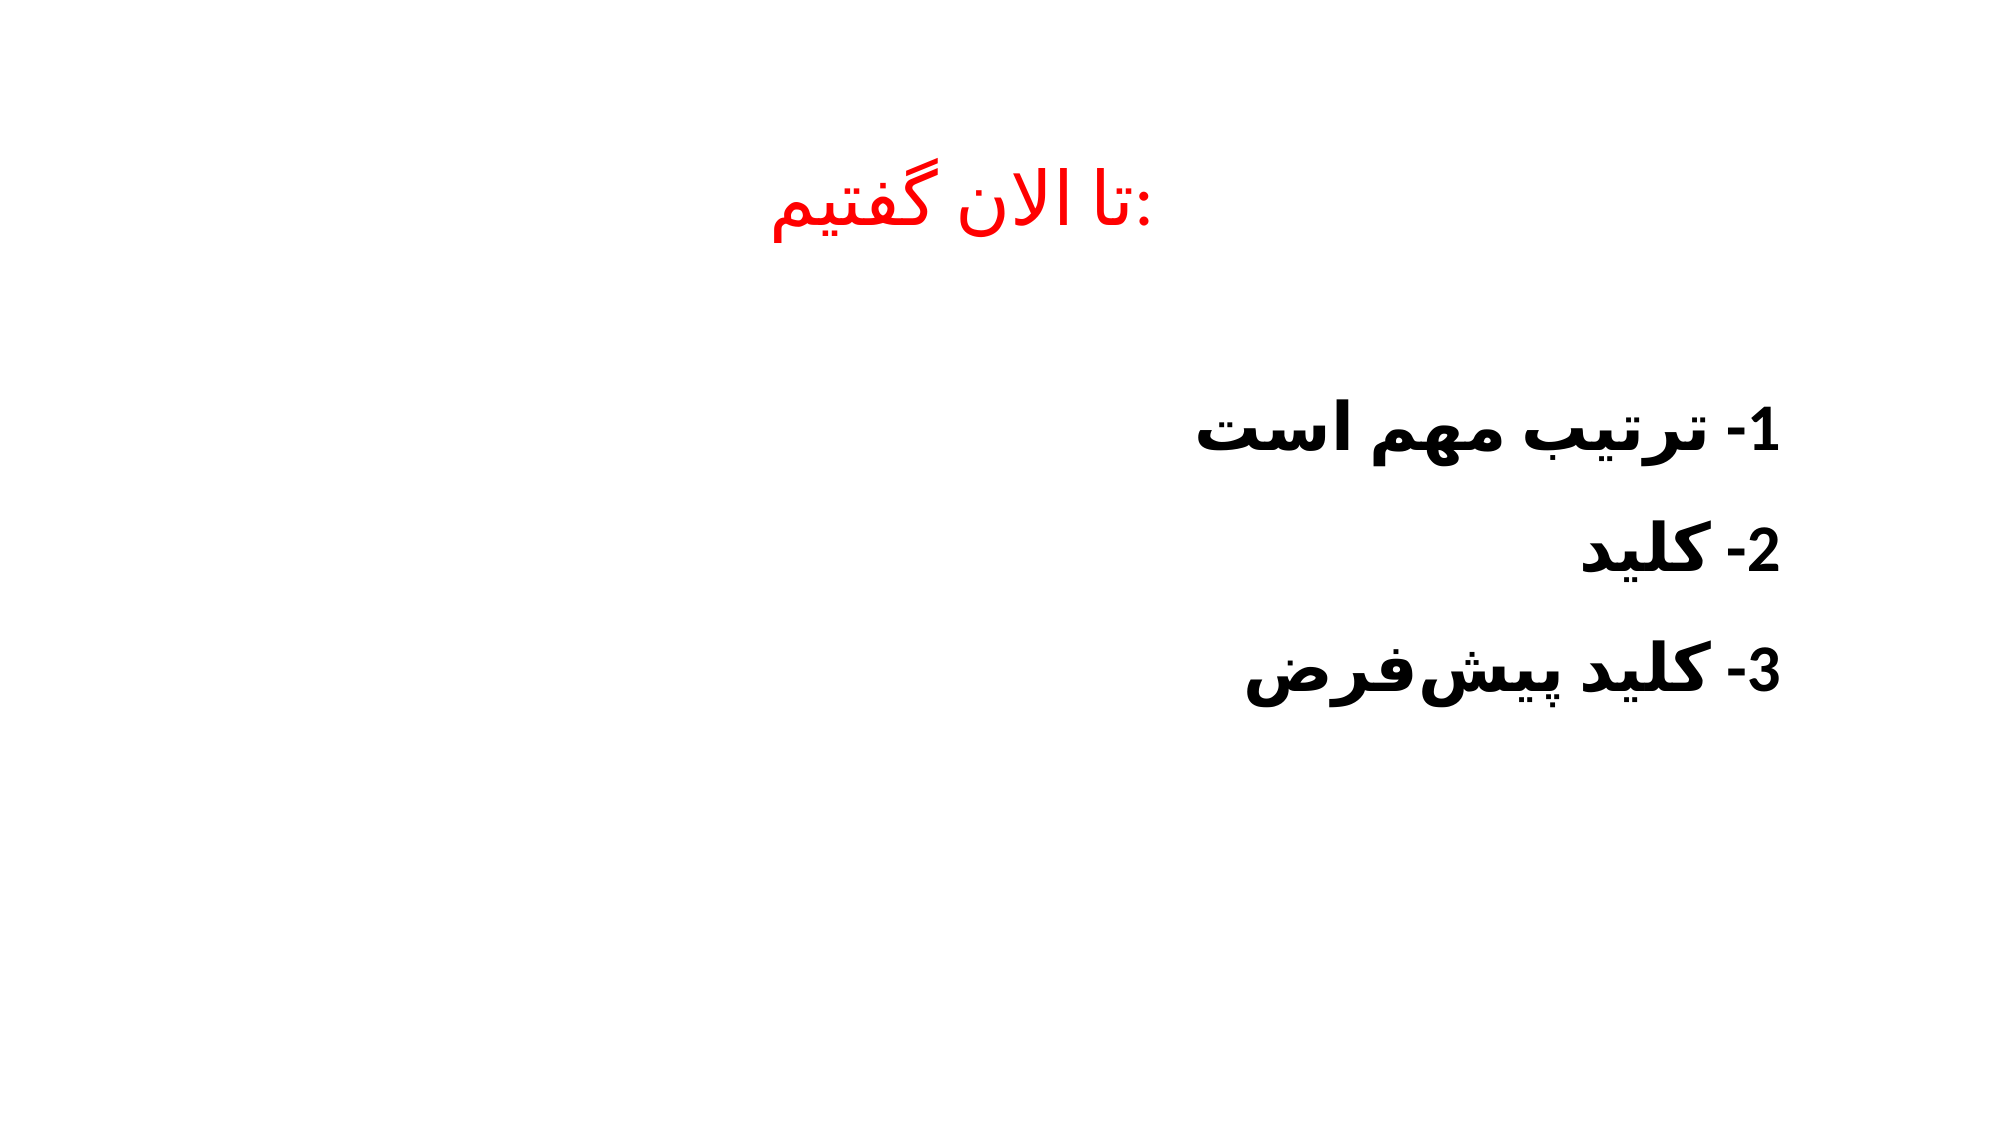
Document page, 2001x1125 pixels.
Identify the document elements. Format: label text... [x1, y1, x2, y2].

text_box 1- ترتیب مهم است 2- کلید 3- کلید پیش‌فرض [295, 320, 1796, 712]
title تا الان گفتیم: [212, 0, 1712, 250]
